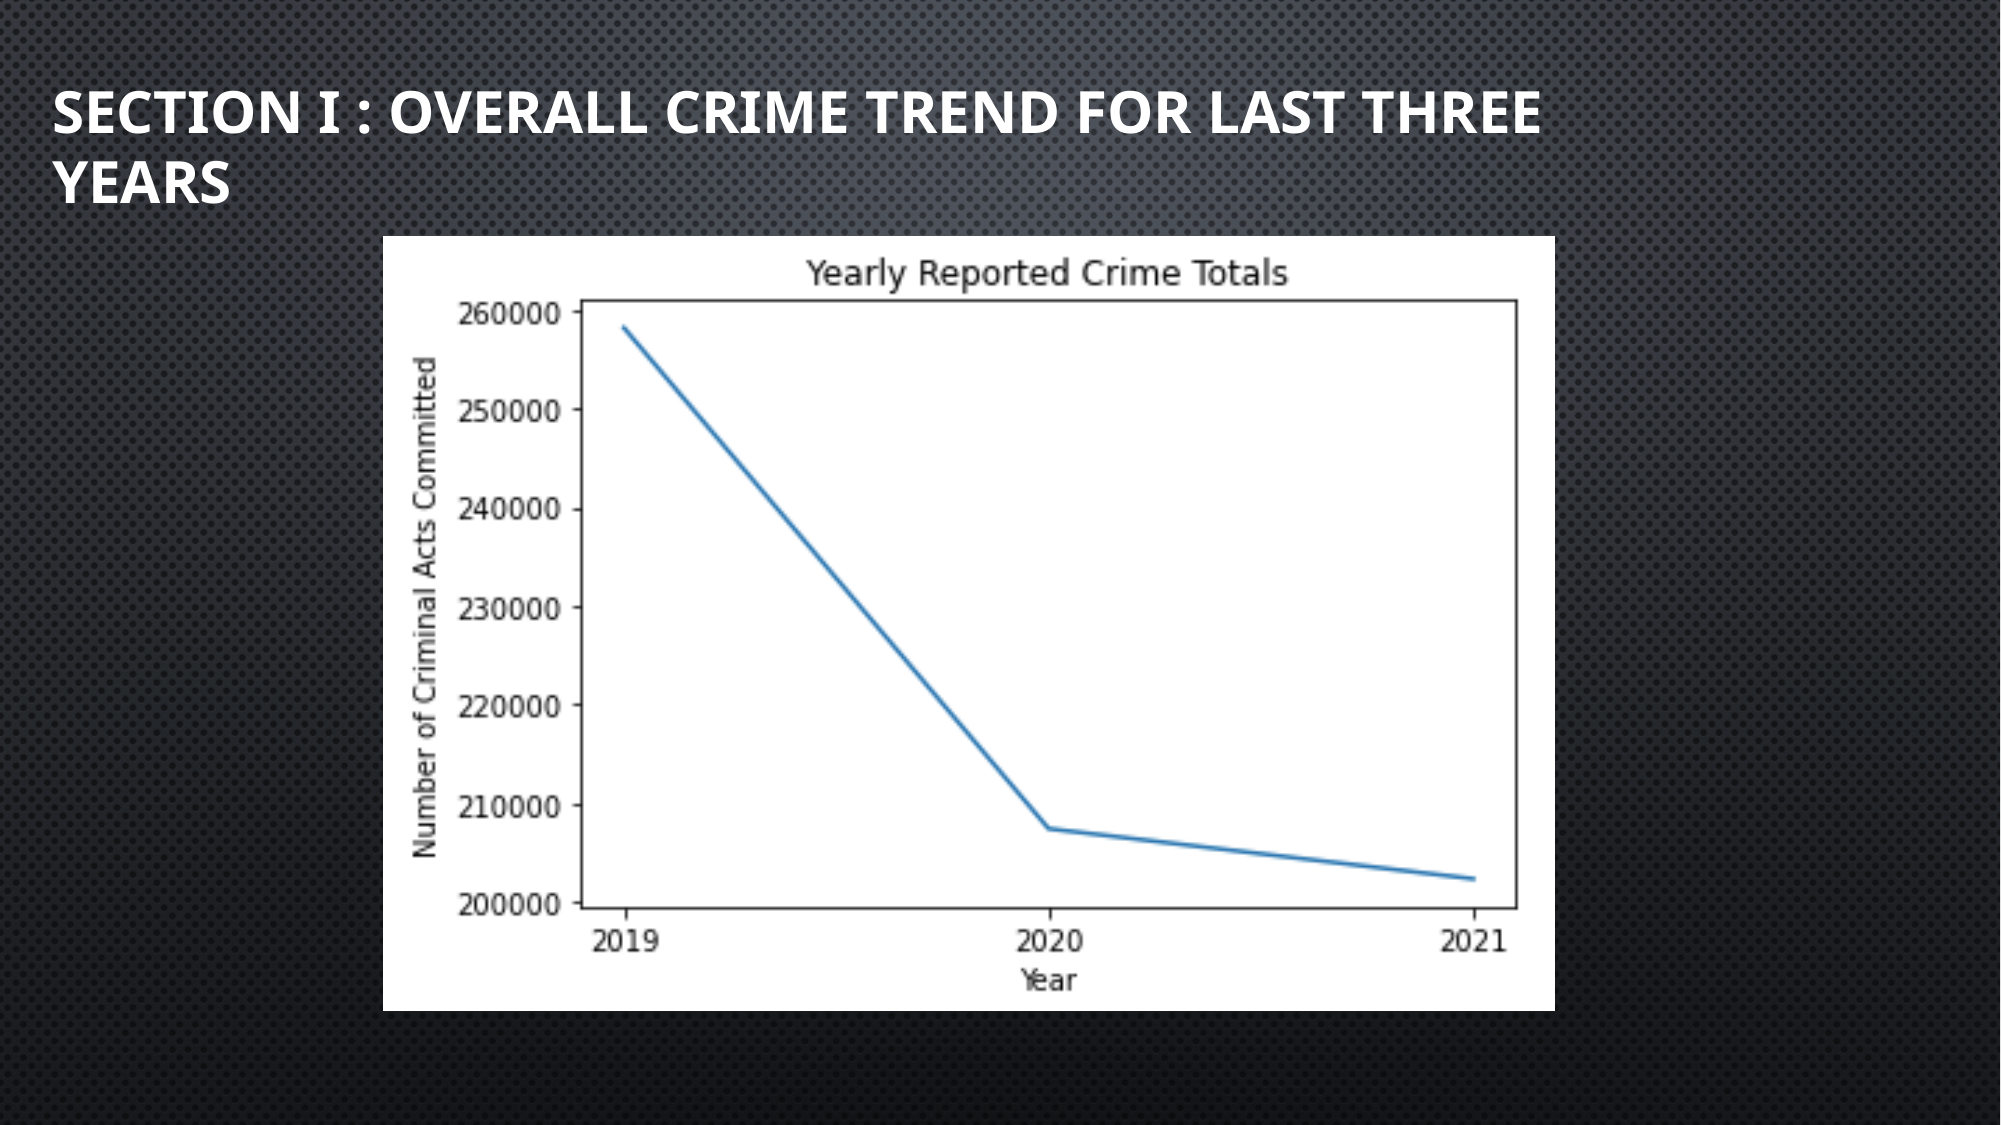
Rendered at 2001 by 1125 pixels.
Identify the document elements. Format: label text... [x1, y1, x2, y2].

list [383, 235, 1555, 1012]
title Section I : Overall crime trend for last three years [37, 22, 1663, 269]
